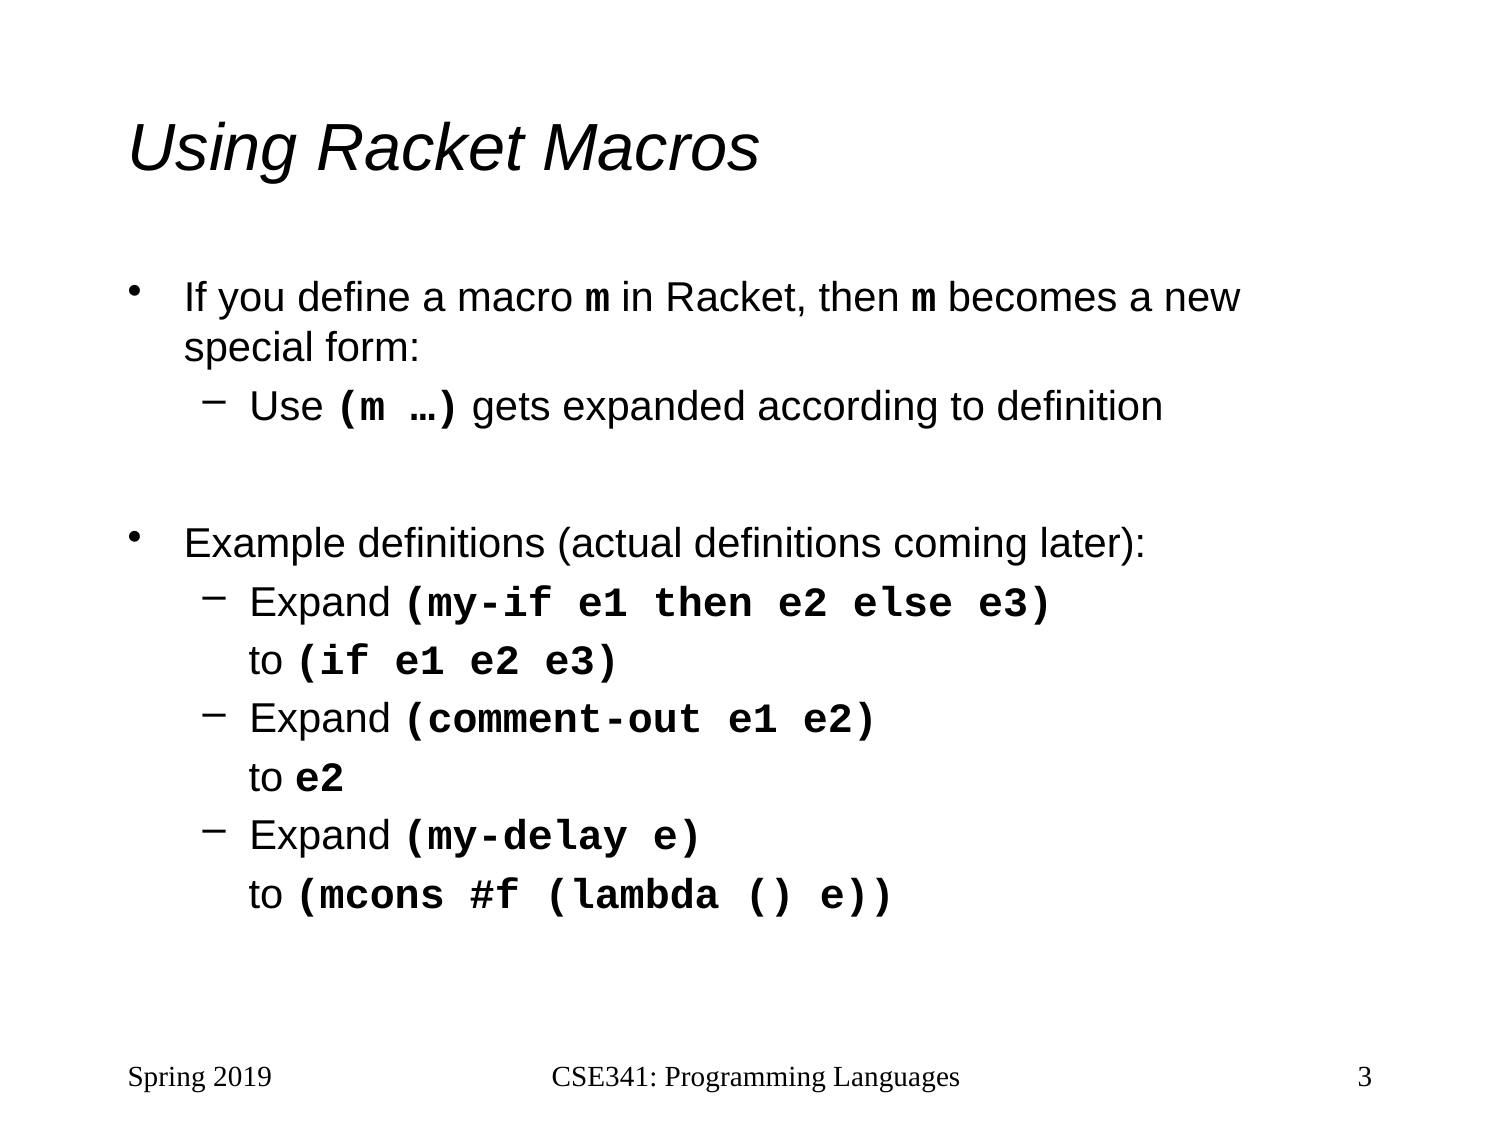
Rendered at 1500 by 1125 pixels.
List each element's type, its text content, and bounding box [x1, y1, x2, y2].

slide_number 3 [1074, 1049, 1388, 1125]
title Using Racket Macros [112, 49, 1388, 238]
footer CSE341: Programming Languages [474, 1049, 1038, 1125]
list If you define a macro m in Racket, then m becomes a new special form: Use (m …) gets expanded according to definition Example definitions (actual definitions coming later): Expand (my-if e1 then e2 else e3) to (if e1 e2 e3) Expand (comment-out e1 e2) to e2 Expand (my-delay e) to (mcons #f (lambda () e)) [112, 262, 1388, 1001]
slide_number Spring 2019 [112, 1049, 426, 1125]
